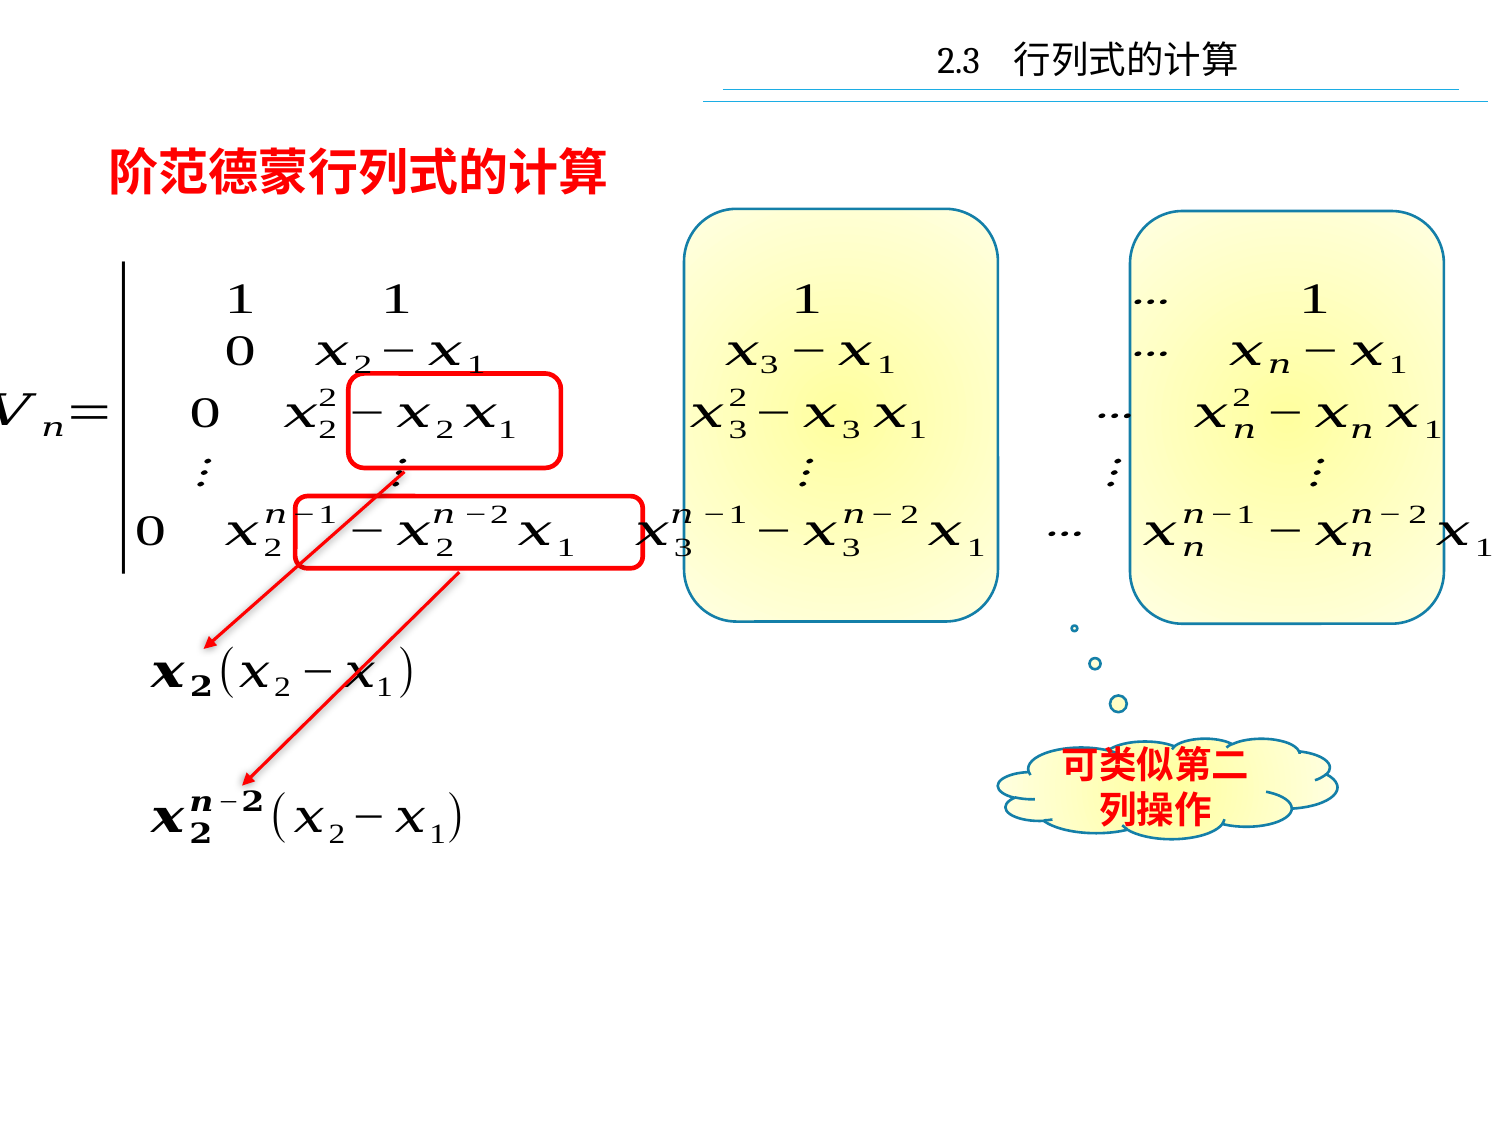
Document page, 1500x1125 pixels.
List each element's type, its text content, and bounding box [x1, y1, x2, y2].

text_box [1128, 209, 1446, 626]
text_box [702, 89, 1489, 102]
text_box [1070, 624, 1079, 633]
text_box 可类似第二列操作 [1088, 656, 1102, 671]
text_box 可类似第二列操作 [1108, 694, 1129, 714]
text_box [241, 571, 460, 786]
text_box 2.3 行列式的计算 [749, 28, 1426, 84]
text_box [682, 207, 1000, 623]
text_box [203, 471, 405, 650]
text_box 可类似第二列操作 [996, 737, 1339, 841]
text_box [346, 372, 563, 470]
text_box [411, 494, 645, 570]
